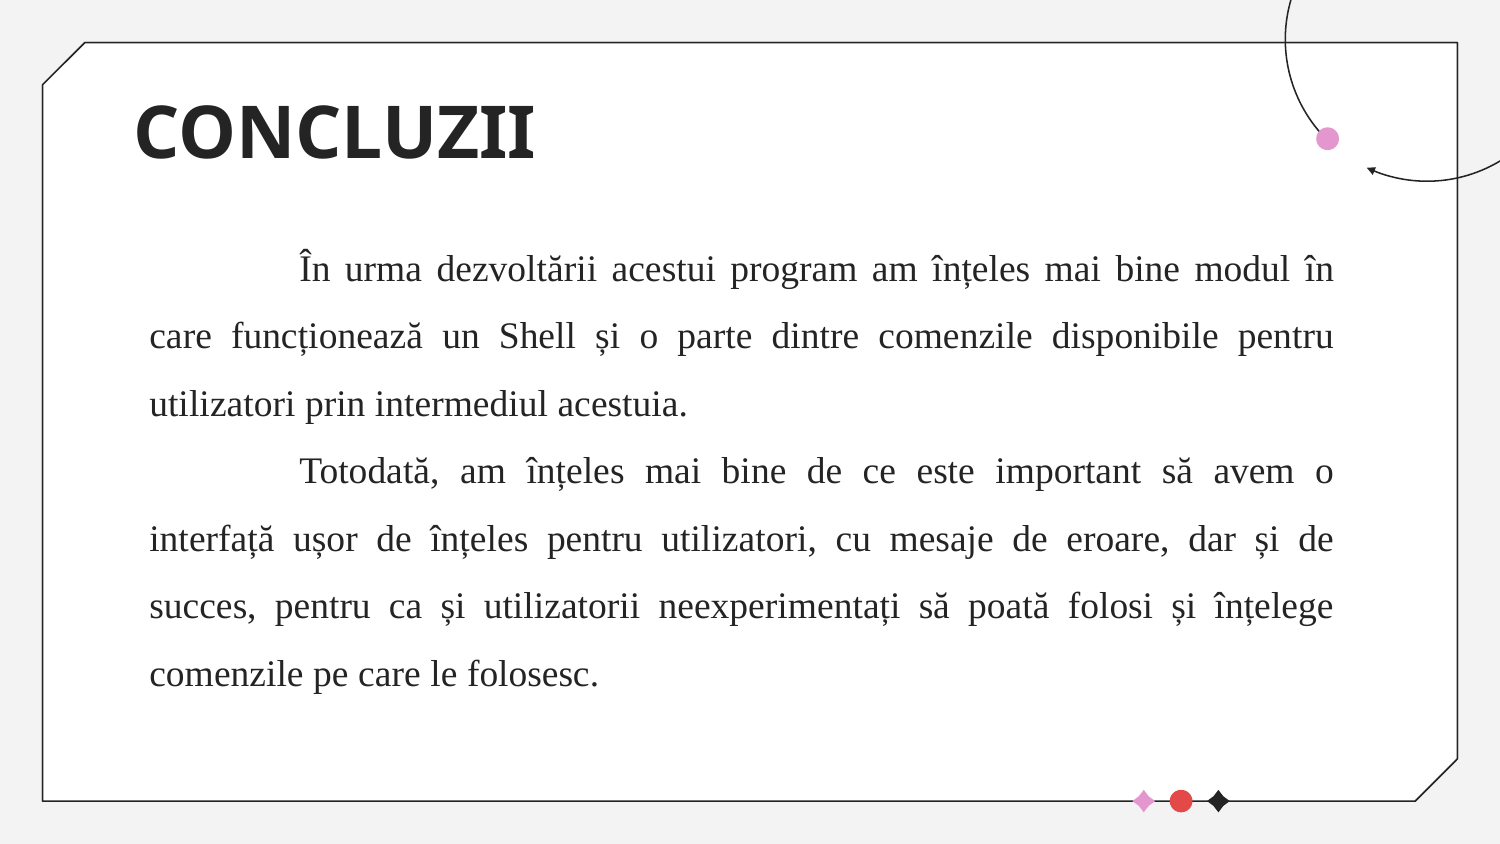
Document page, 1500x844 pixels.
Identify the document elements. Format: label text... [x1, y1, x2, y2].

title CONCLUZII [118, 70, 1382, 165]
text_box În urma dezvoltării acestui program am înțeles mai bine modul în care funcționează un Shell și o parte dintre comenzile disponibile pentru utilizatori prin intermediul acestuia. Totodată, am înțeles mai bine de ce este important să avem o interfață ușor de înțeles pentru utilizatori, cu mesaje de eroare, dar și de succes, pentru ca și utilizatorii neexperimentați să poată folosi și înțelege comenzile pe care le folosesc. [134, 206, 1351, 721]
